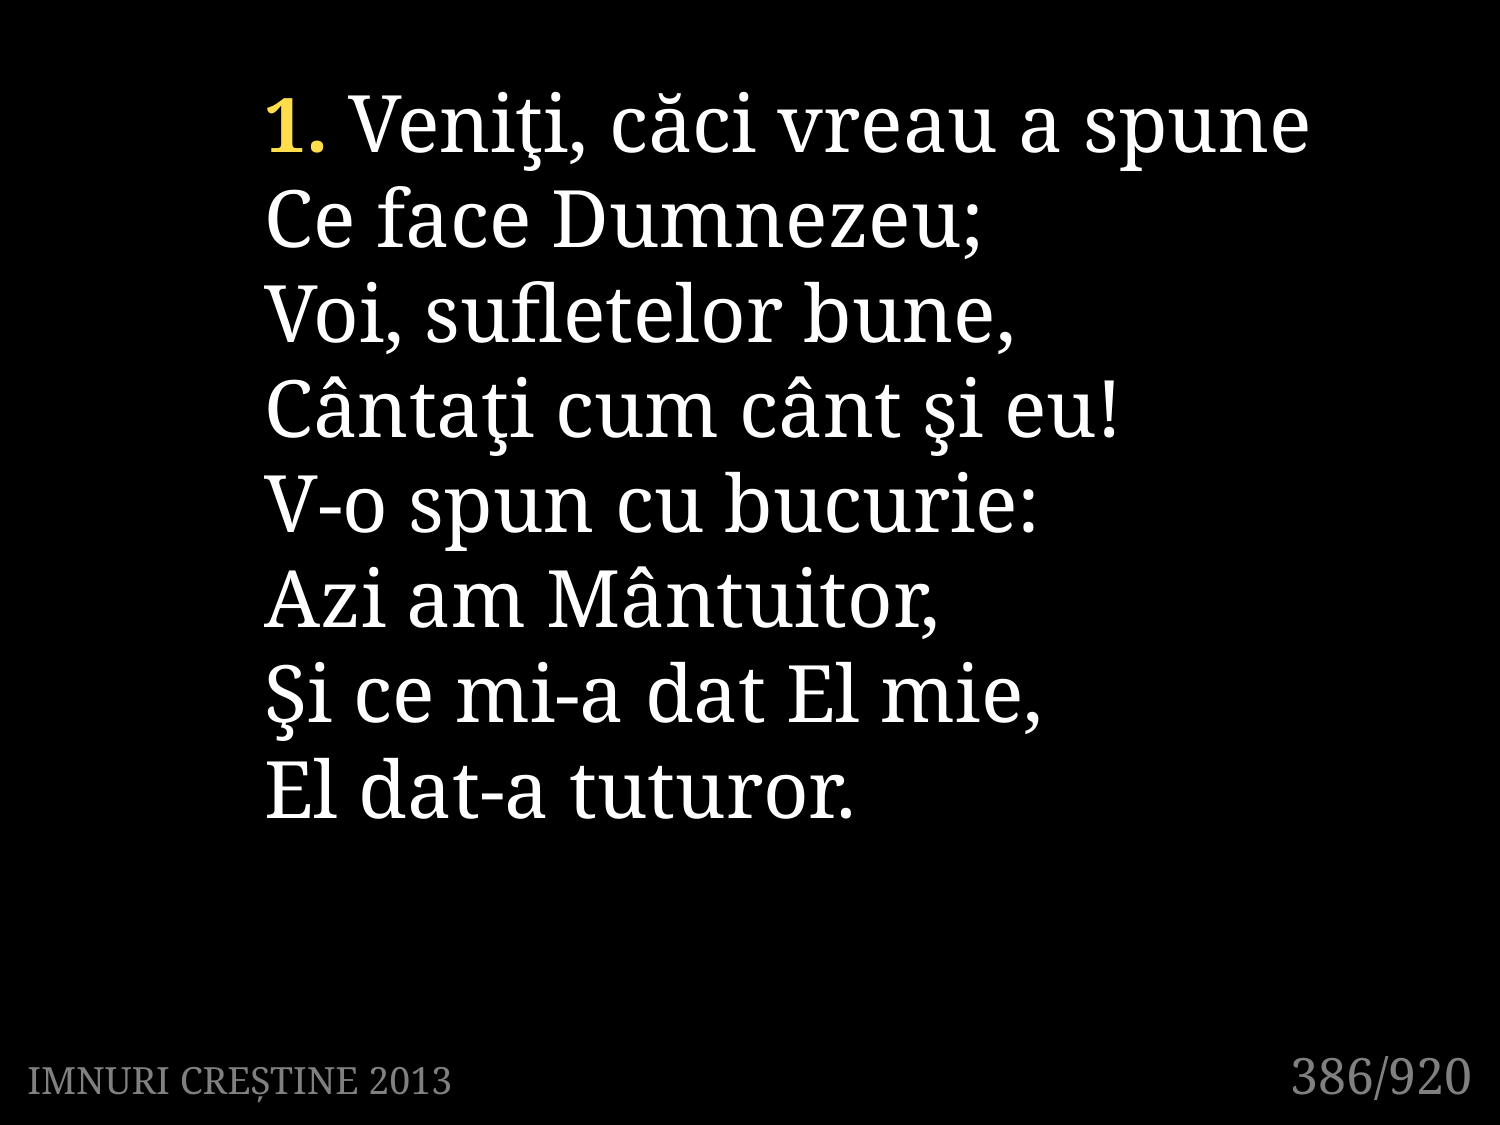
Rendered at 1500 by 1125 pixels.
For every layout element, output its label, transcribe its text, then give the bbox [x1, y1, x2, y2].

text_box IMNURI CREȘTINE 2013 [12, 1049, 637, 1110]
text_box 386/920 [637, 1037, 1488, 1113]
text_box 1. Veniţi, căci vreau a spune Ce face Dumnezeu; Voi, sufletelor bune, Cântaţi cum cânt şi eu! V-o spun cu bucurie: Azi am Mântuitor, Şi ce mi-a dat El mie, El dat-a tuturor. [249, 66, 1500, 842]
